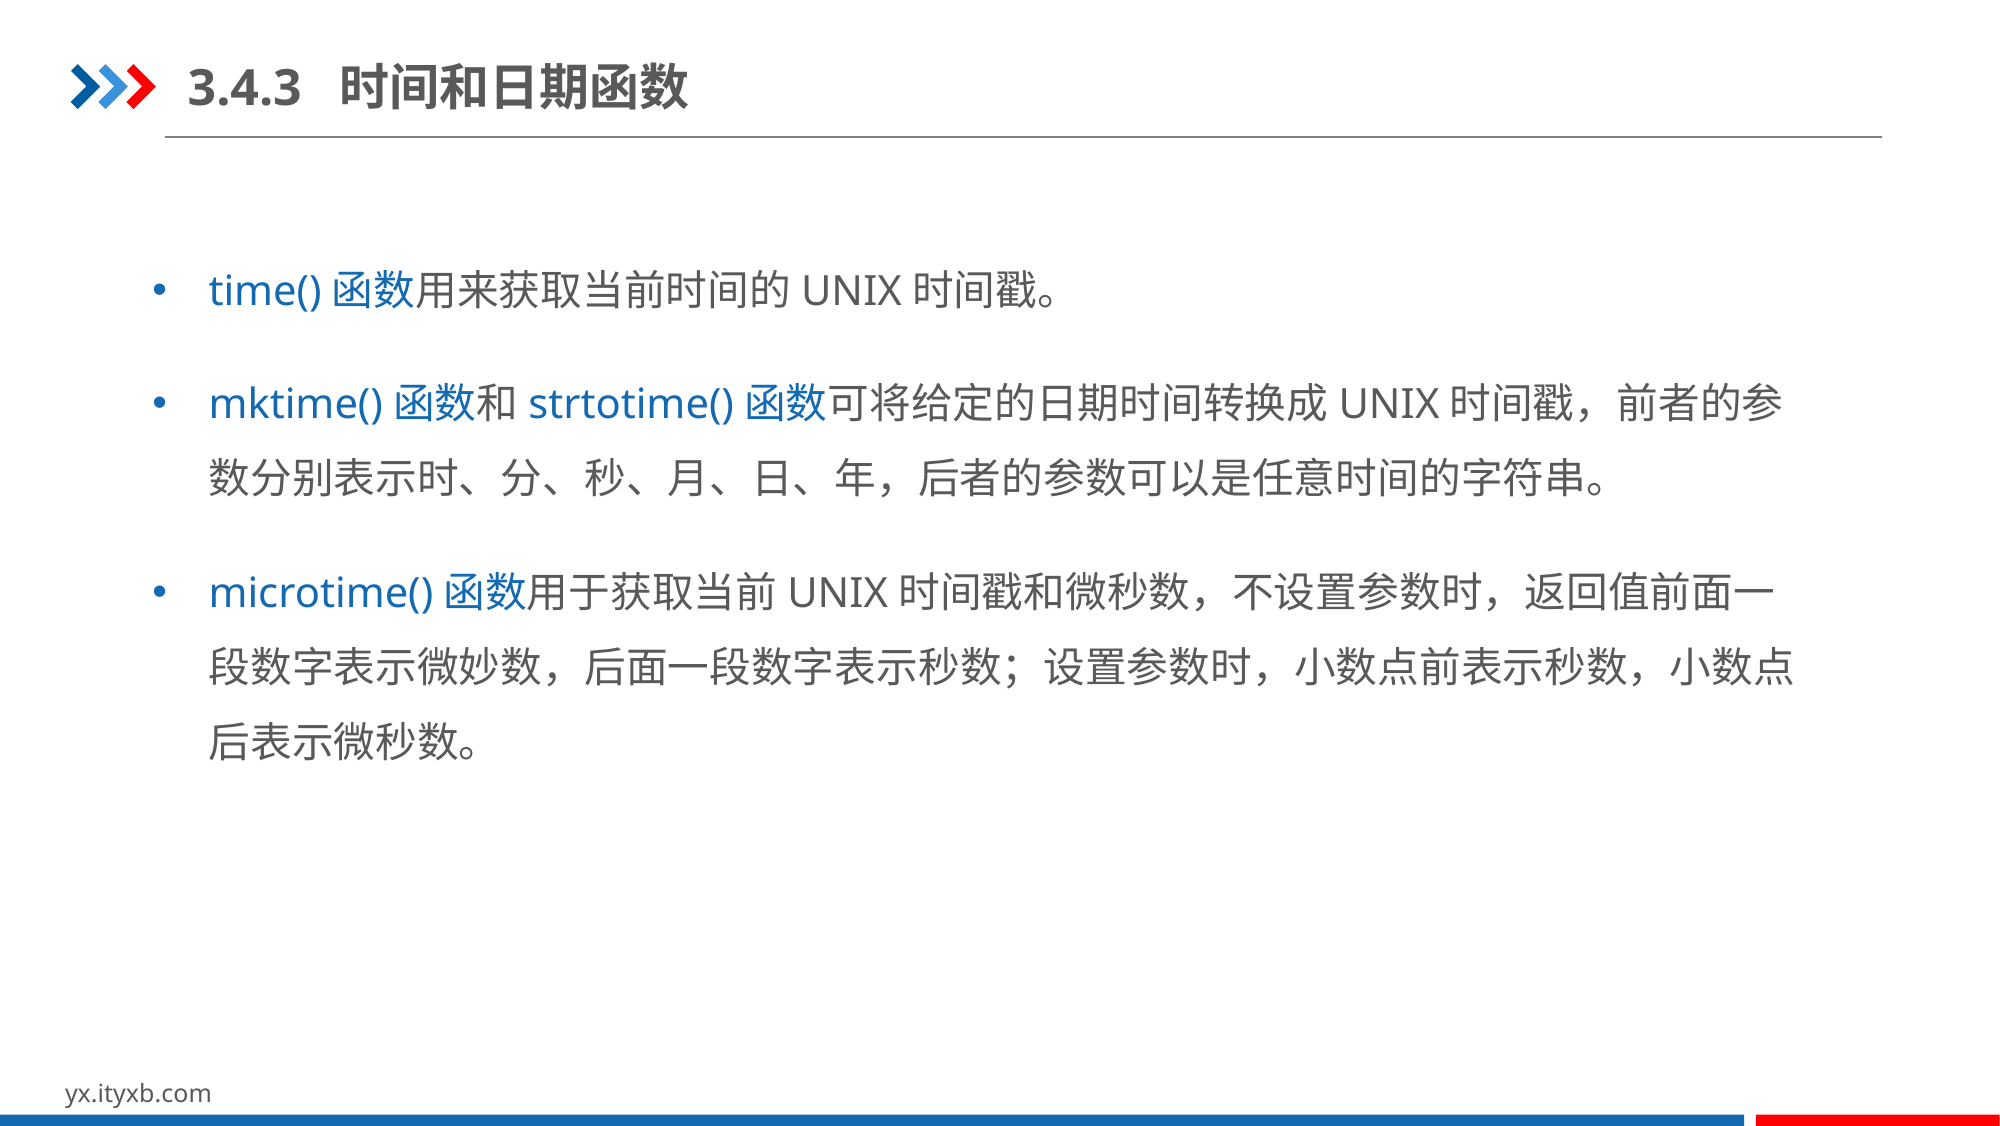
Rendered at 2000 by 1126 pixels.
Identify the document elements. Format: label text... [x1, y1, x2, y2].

text_box 3.4.3 时间和日期函数 [187, 43, 827, 127]
text_box time()函数用来获取当前时间的UNIX时间戳。 mktime()函数和strtotime()函数可将给定的日期时间转换成UNIX时间戳，前者的参数分别表示时、分、秒、月、日、年，后者的参数可以是任意时间的字符串。 microtime()函数用于获取当前UNIX时间戳和微秒数，不设置参数时，返回值前面一段数字表示微妙数，后面一段数字表示秒数；设置参数时，小数点前表示秒数，小数点后表示微秒数。 [137, 231, 1815, 774]
